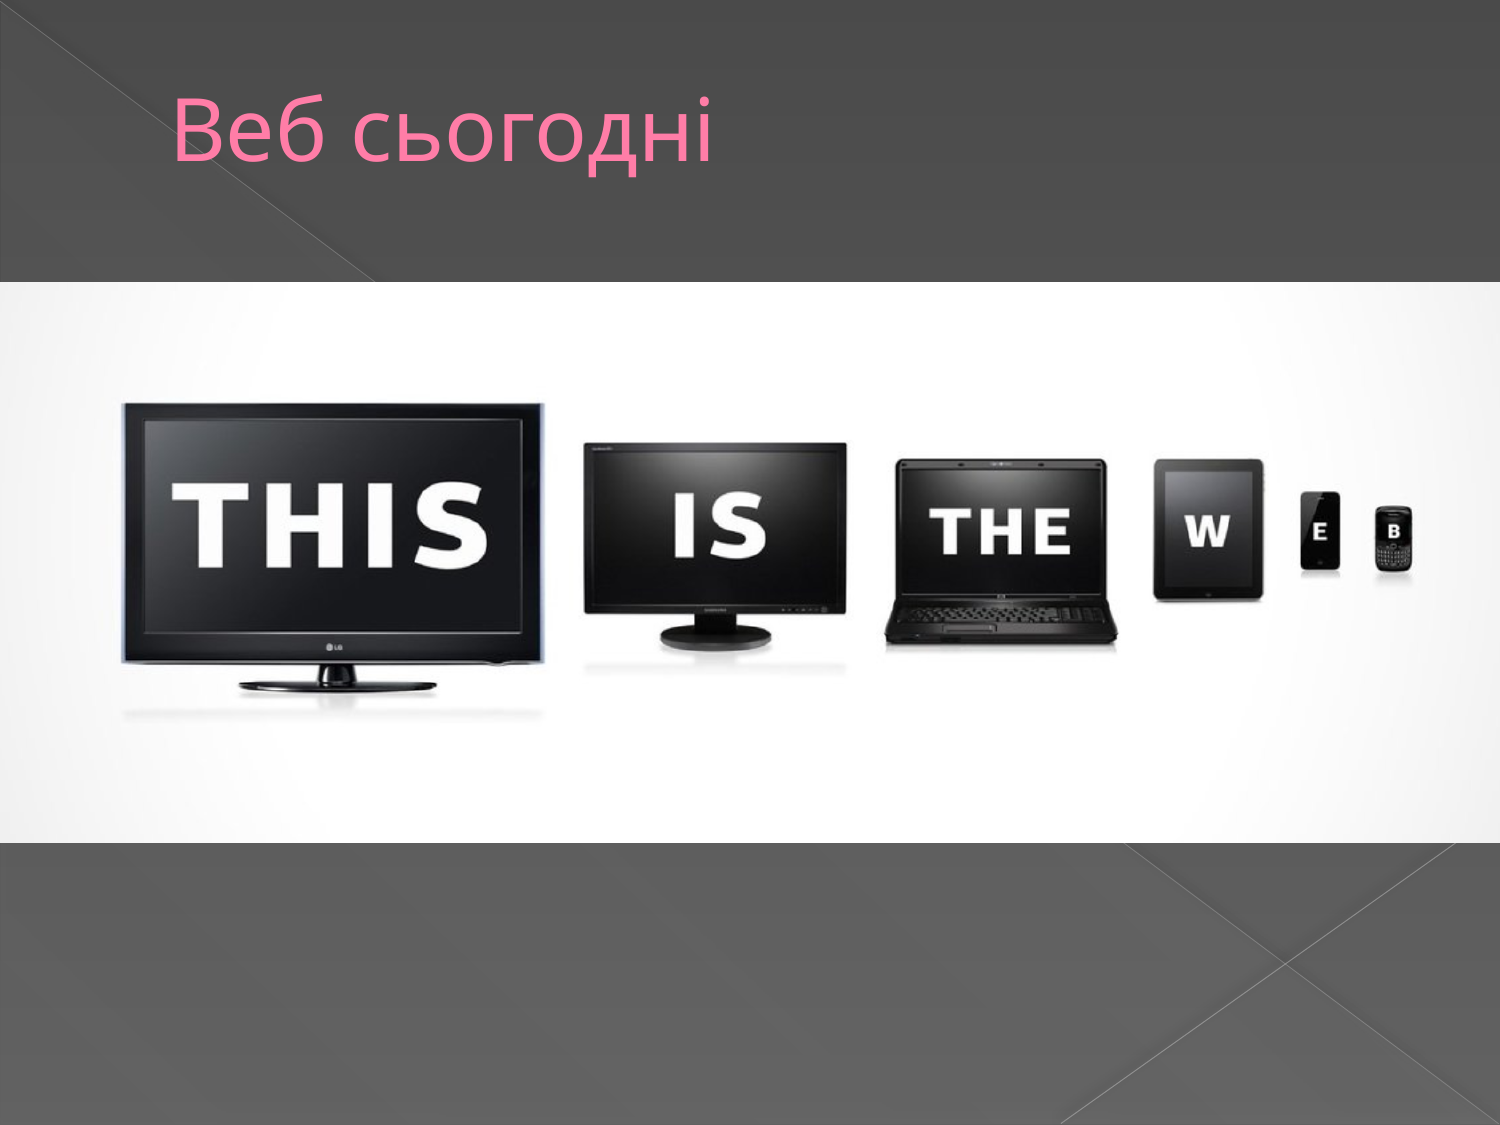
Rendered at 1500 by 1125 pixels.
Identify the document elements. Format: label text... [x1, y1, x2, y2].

picture [0, 281, 1500, 844]
title Веб сьогодні [75, 43, 1424, 209]
